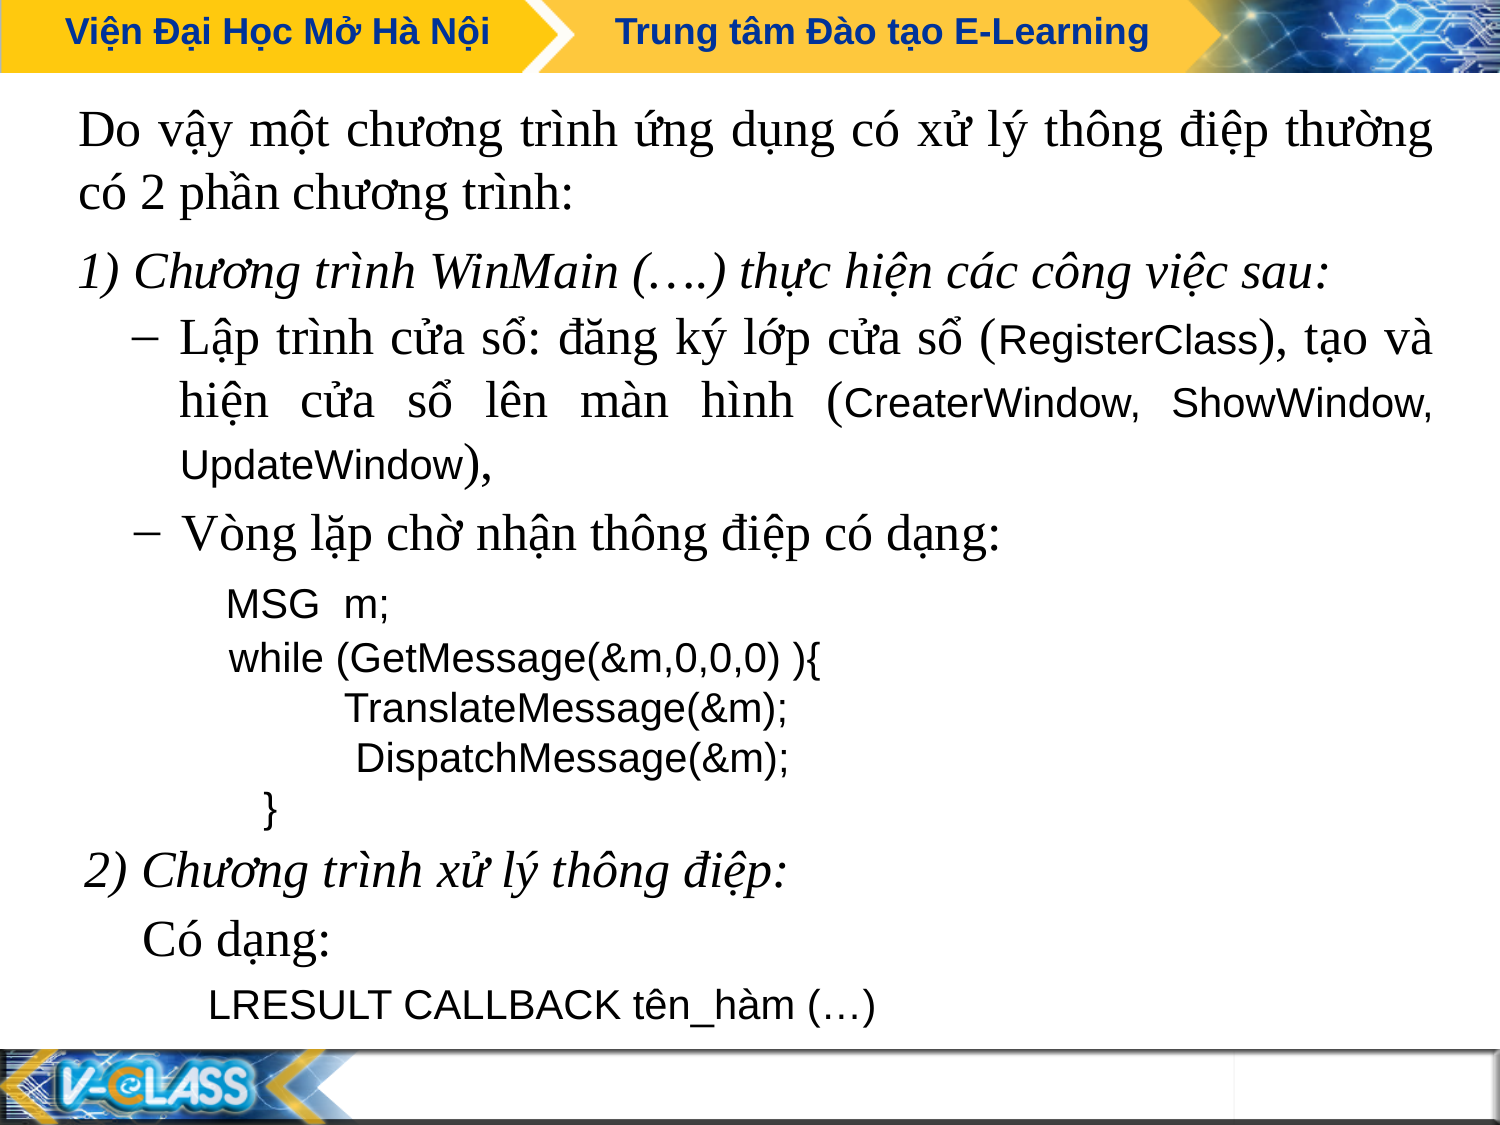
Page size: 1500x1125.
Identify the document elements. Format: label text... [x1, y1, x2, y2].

picture [927, 27, 936, 41]
picture [814, 25, 826, 40]
picture [1021, 27, 1029, 32]
picture [341, 27, 350, 41]
picture [161, 25, 173, 40]
text_box 2) Chương trình xử lý thông điệp: [70, 827, 1457, 905]
text_box Lập trình cửa sổ: đăng ký lớp cửa sổ (RegisterClass), tạo và hiện cửa sổ lên màn hình (CreaterWindow, ShowWindow, UpdateWindow), [62, 295, 1449, 498]
picture [256, 27, 265, 41]
picture [839, 35, 846, 41]
picture [905, 35, 912, 41]
picture [656, 25, 664, 40]
picture [747, 35, 754, 41]
picture [315, 25, 322, 37]
picture [0, 1049, 1500, 1125]
picture [186, 35, 193, 41]
picture [352, 25, 358, 33]
text_box Có dạng: LRESULT CALLBACK tên_hàm (…) [32, 897, 1419, 1038]
picture [72, 25, 81, 39]
picture [0, 0, 1500, 73]
picture [1041, 35, 1048, 41]
picture [106, 27, 114, 32]
picture [443, 25, 450, 37]
text_box Vòng lặp chờ nhận thông điệp có dạng: MSG m; while (GetMessage(&m,0,0,0) ){ TranslateMessage(&m); DispatchMessage(&m); } [64, 490, 1451, 839]
text_box Do vậy một chương trình ứng dụng có xử lý thông điệp thường có 2 phần chương trình: [63, 87, 1450, 228]
picture [702, 27, 710, 40]
text_box 1) Chương trình WinMain (….) thực hiện các công việc sau: [62, 228, 1449, 295]
picture [404, 35, 411, 41]
picture [464, 27, 473, 41]
picture [1134, 27, 1142, 40]
picture [860, 27, 869, 41]
